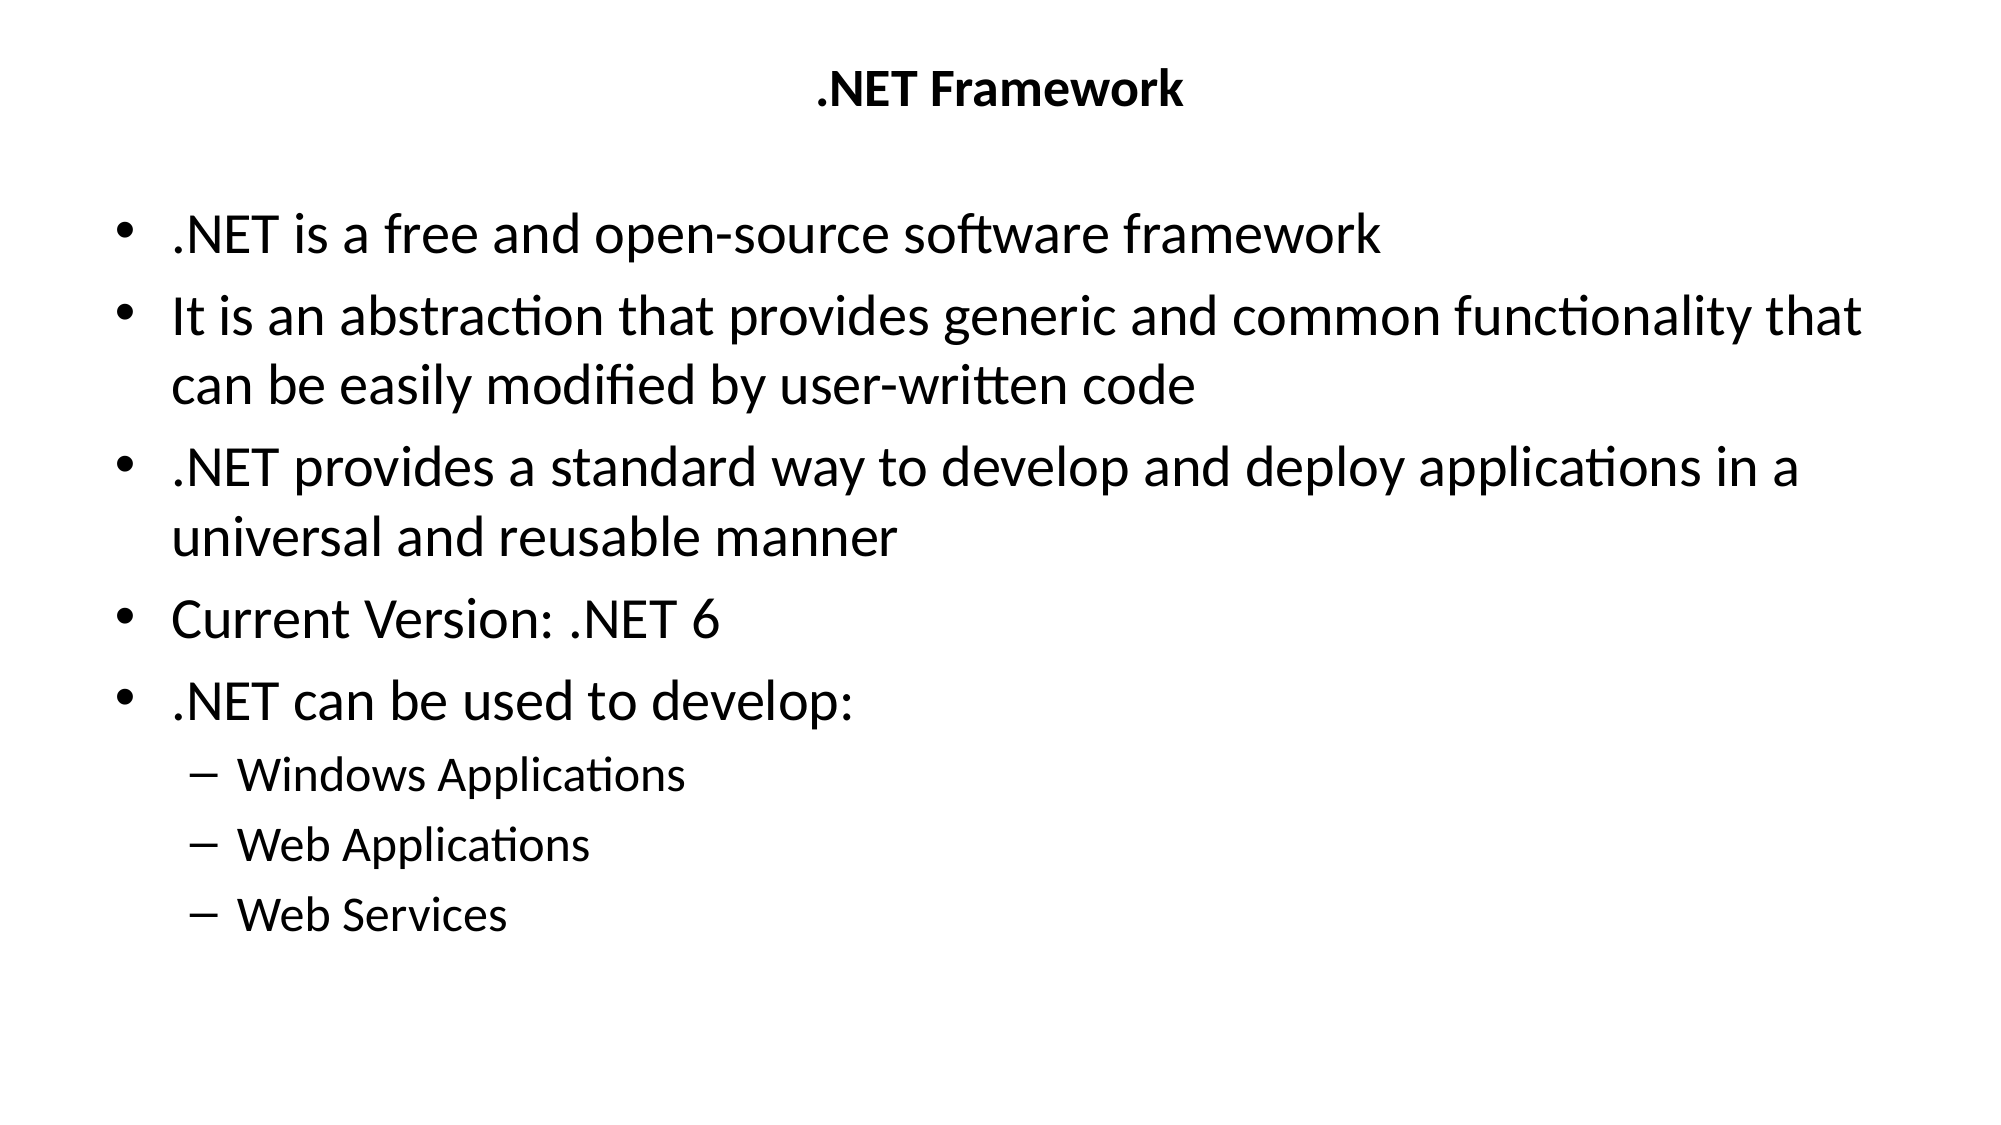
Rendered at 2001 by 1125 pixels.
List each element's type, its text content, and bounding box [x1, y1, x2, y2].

title .NET Framework [99, 45, 1900, 125]
list .NET is a free and open-source software framework It is an abstraction that provides generic and common functionality that can be easily modified by user-written code .NET provides a standard way to develop and deploy applications in a universal and reusable manner Current Version: .NET 6 .NET can be used to develop: Windows Applications Web Applications Web Services [99, 187, 1900, 1103]
